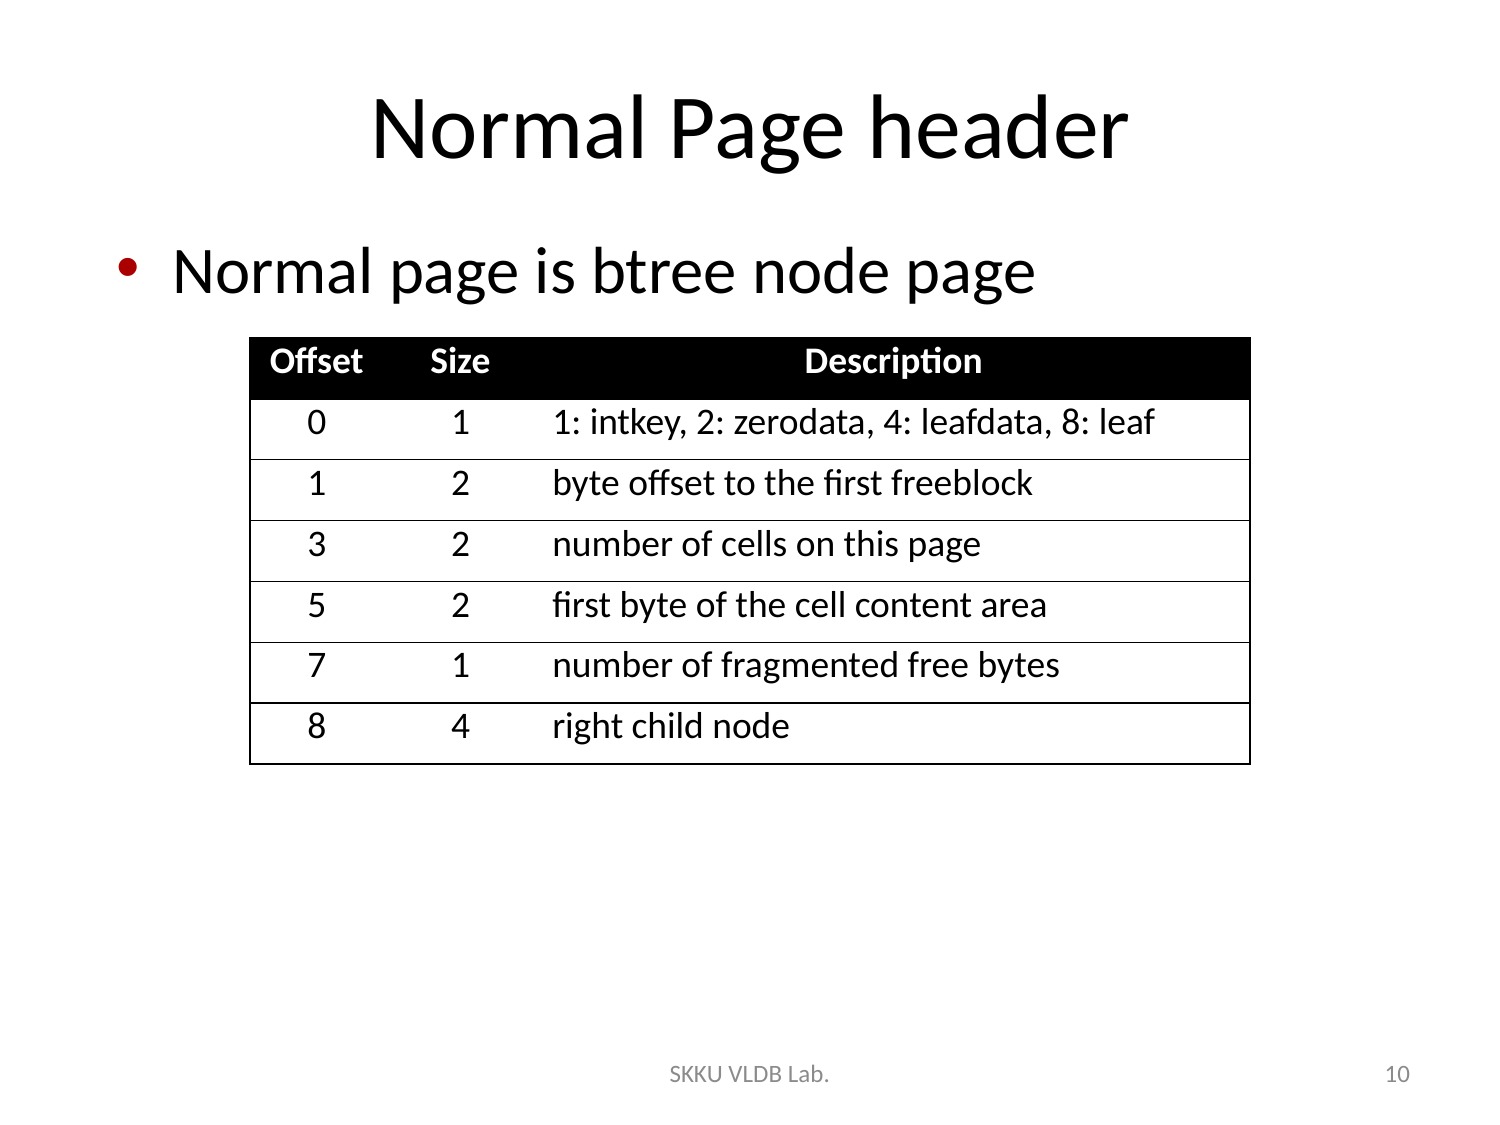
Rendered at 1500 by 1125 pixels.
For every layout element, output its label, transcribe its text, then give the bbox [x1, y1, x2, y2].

table_header Size [384, 339, 537, 398]
table_cell 3 [251, 521, 384, 581]
table_cell number of cells on this page [537, 521, 1249, 581]
table_cell 2 [384, 460, 537, 520]
table_cell 8 [251, 704, 384, 763]
table_cell 2 [384, 582, 537, 642]
table_header Description [537, 339, 1249, 398]
table_cell 4 [384, 704, 537, 763]
table_cell right child node [537, 704, 1249, 763]
footer SKKU VLDB Lab. [512, 1042, 988, 1103]
slide_number 10 [1074, 1042, 1425, 1103]
table_cell 2 [384, 521, 537, 581]
table_cell 1 [384, 400, 537, 459]
title Normal Page header [101, 45, 1402, 198]
table_header Offset [251, 339, 384, 398]
table_cell first byte of the cell content area [537, 582, 1249, 642]
table_cell 1 [384, 643, 537, 702]
table_cell byte offset to the first freeblock [537, 460, 1249, 520]
table_cell 7 [251, 643, 384, 702]
table_cell 1 [251, 460, 384, 520]
list Normal page is btree node page [101, 218, 1402, 1005]
table_cell 1: intkey, 2: zerodata, 4: leafdata, 8: leaf [537, 400, 1249, 459]
table_cell number of fragmented free bytes [537, 643, 1249, 702]
table_cell 0 [251, 400, 384, 459]
table_cell 5 [251, 582, 384, 642]
